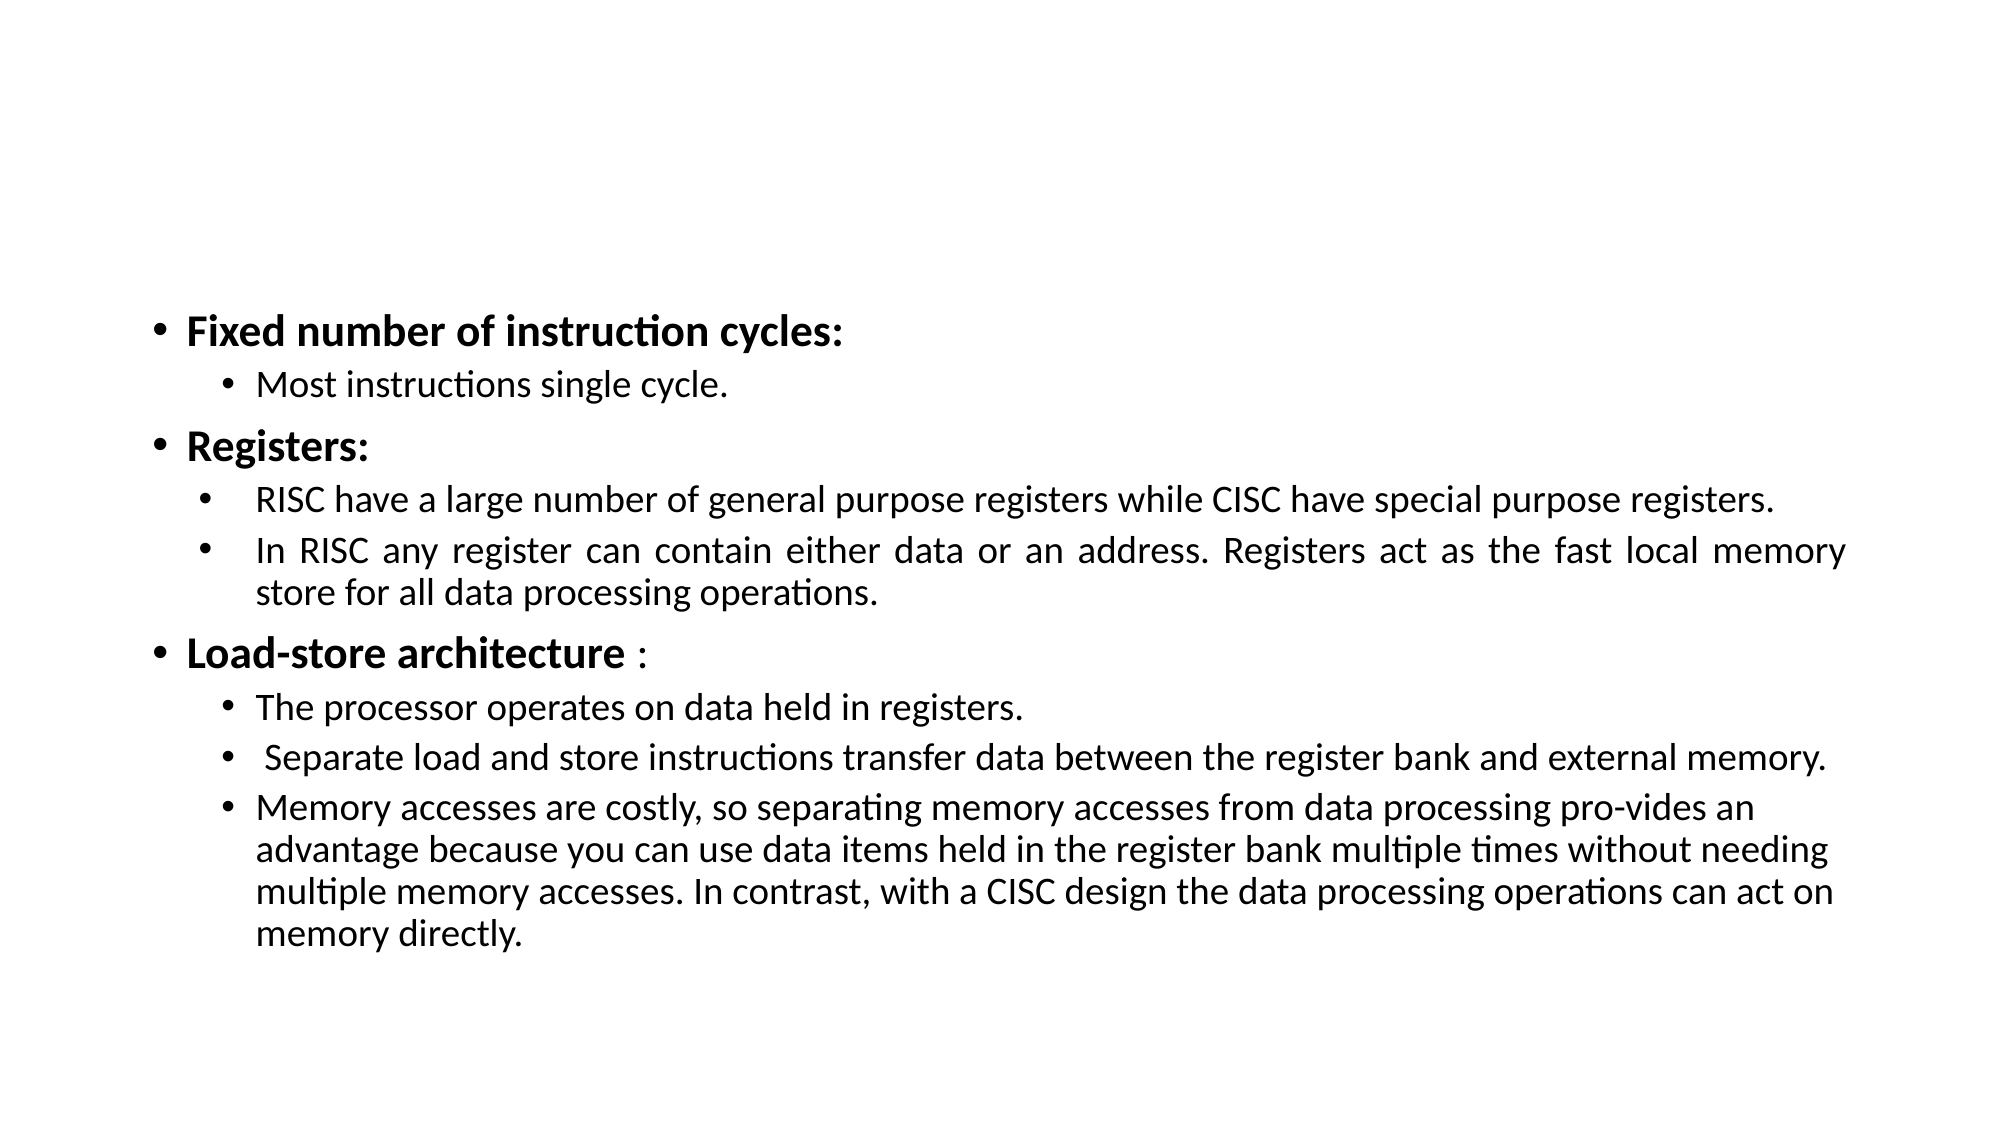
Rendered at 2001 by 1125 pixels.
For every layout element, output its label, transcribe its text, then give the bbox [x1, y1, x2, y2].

list Fixed number of instruction cycles: Most instructions single cycle. Registers: RISC have a large number of general purpose registers while CISC have special purpose registers. In RISC any register can contain either data or an address. Registers act as the fast local memory store for all data processing operations. Load-store architecture : The processor operates on data held in registers. Separate load and store instructions transfer data between the register bank and external memory. Memory accesses are costly, so separating memory accesses from data processing pro-vides an advantage because you can use data items held in the register bank multiple times without needing multiple memory accesses. In contrast, with a CISC design the data processing operations can act on memory directly. [137, 299, 1863, 1014]
